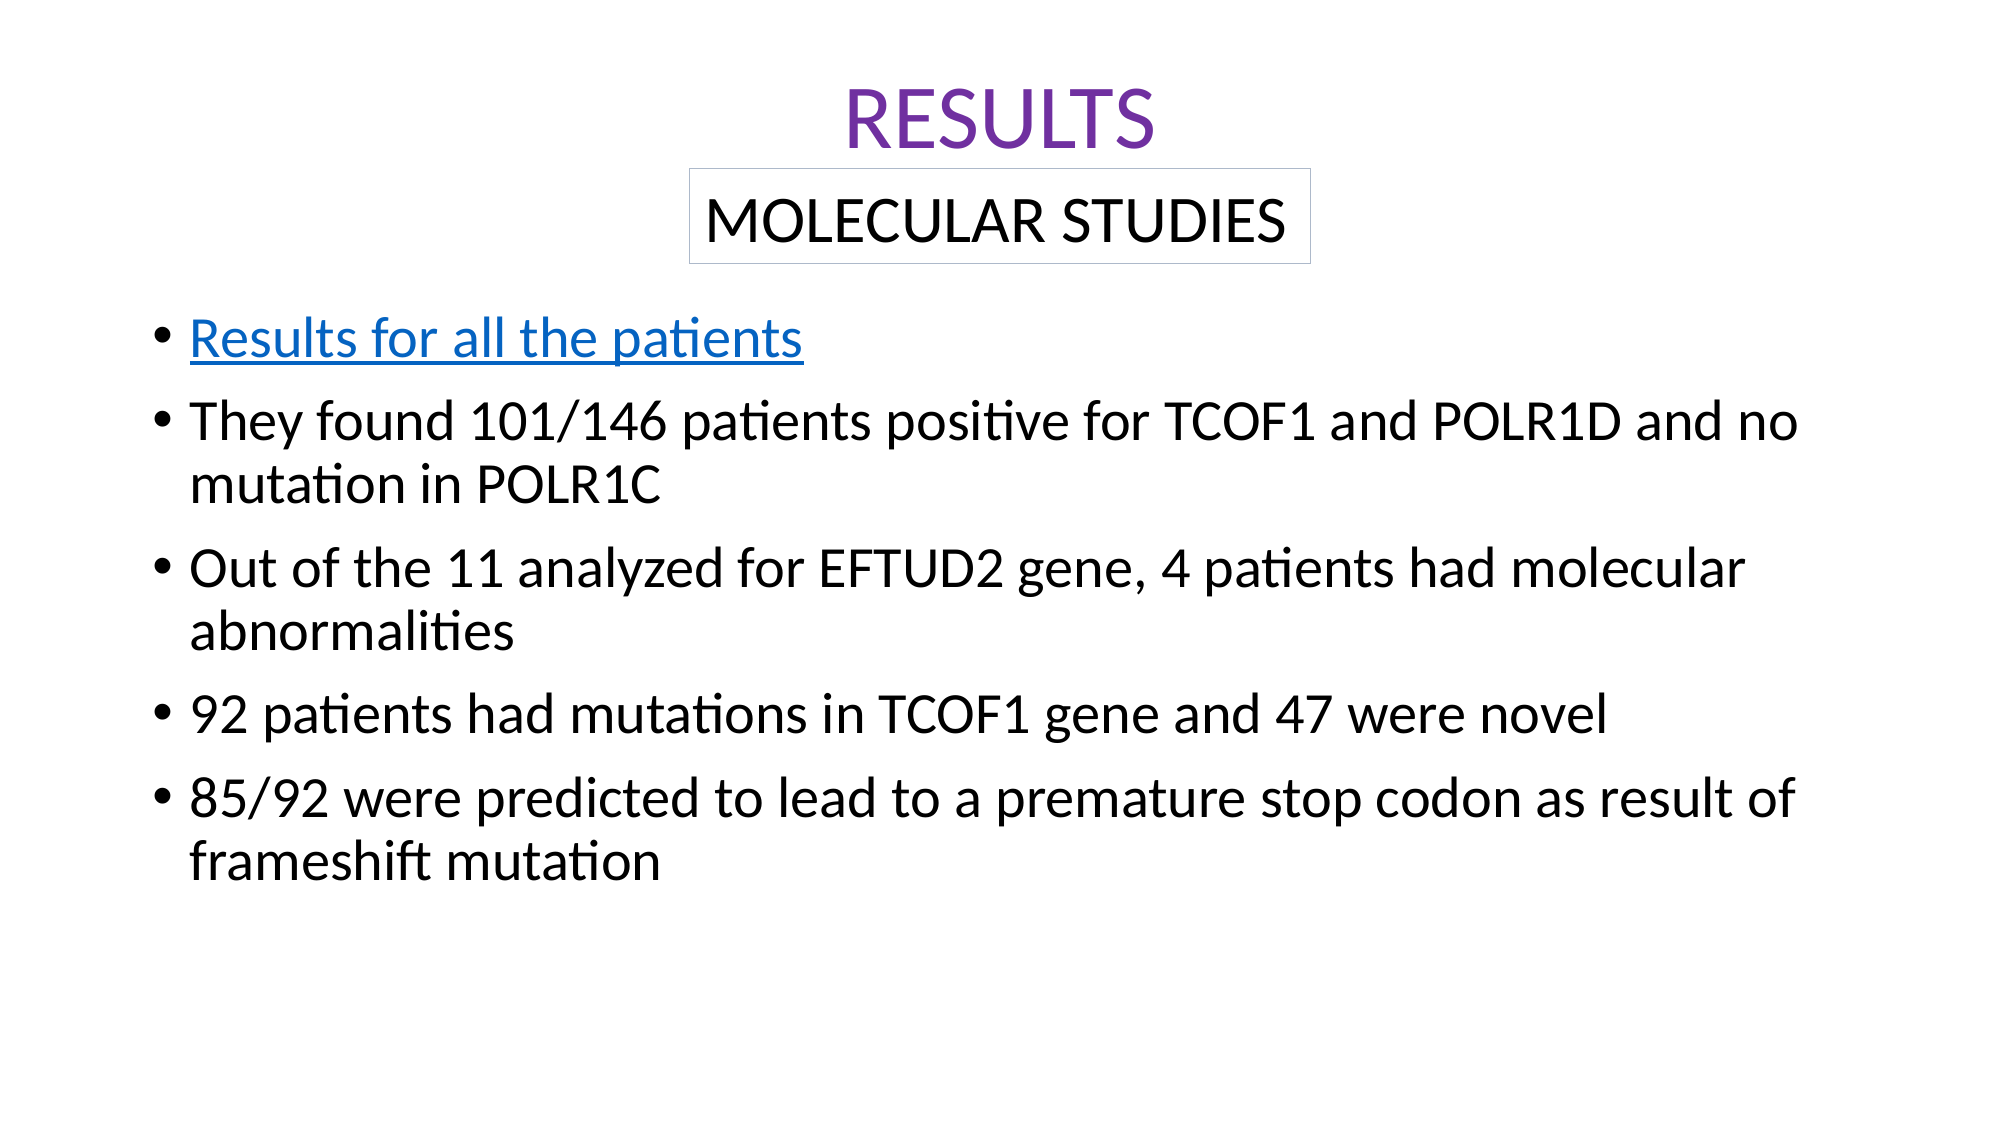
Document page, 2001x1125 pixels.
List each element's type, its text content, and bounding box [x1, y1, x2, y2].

list Results for all the patients They found 101/146 patients positive for TCOF1 and POLR1D and no mutation in POLR1C Out of the 11 analyzed for EFTUD2 gene, 4 patients had molecular abnormalities 92 patients had mutations in TCOF1 gene and 47 were novel 85/92 were predicted to lead to a premature stop codon as result of frameshift mutation [137, 299, 1863, 1014]
title RESULTS [137, 59, 1863, 278]
text_box MOLECULAR STUDIES [689, 168, 1311, 264]
